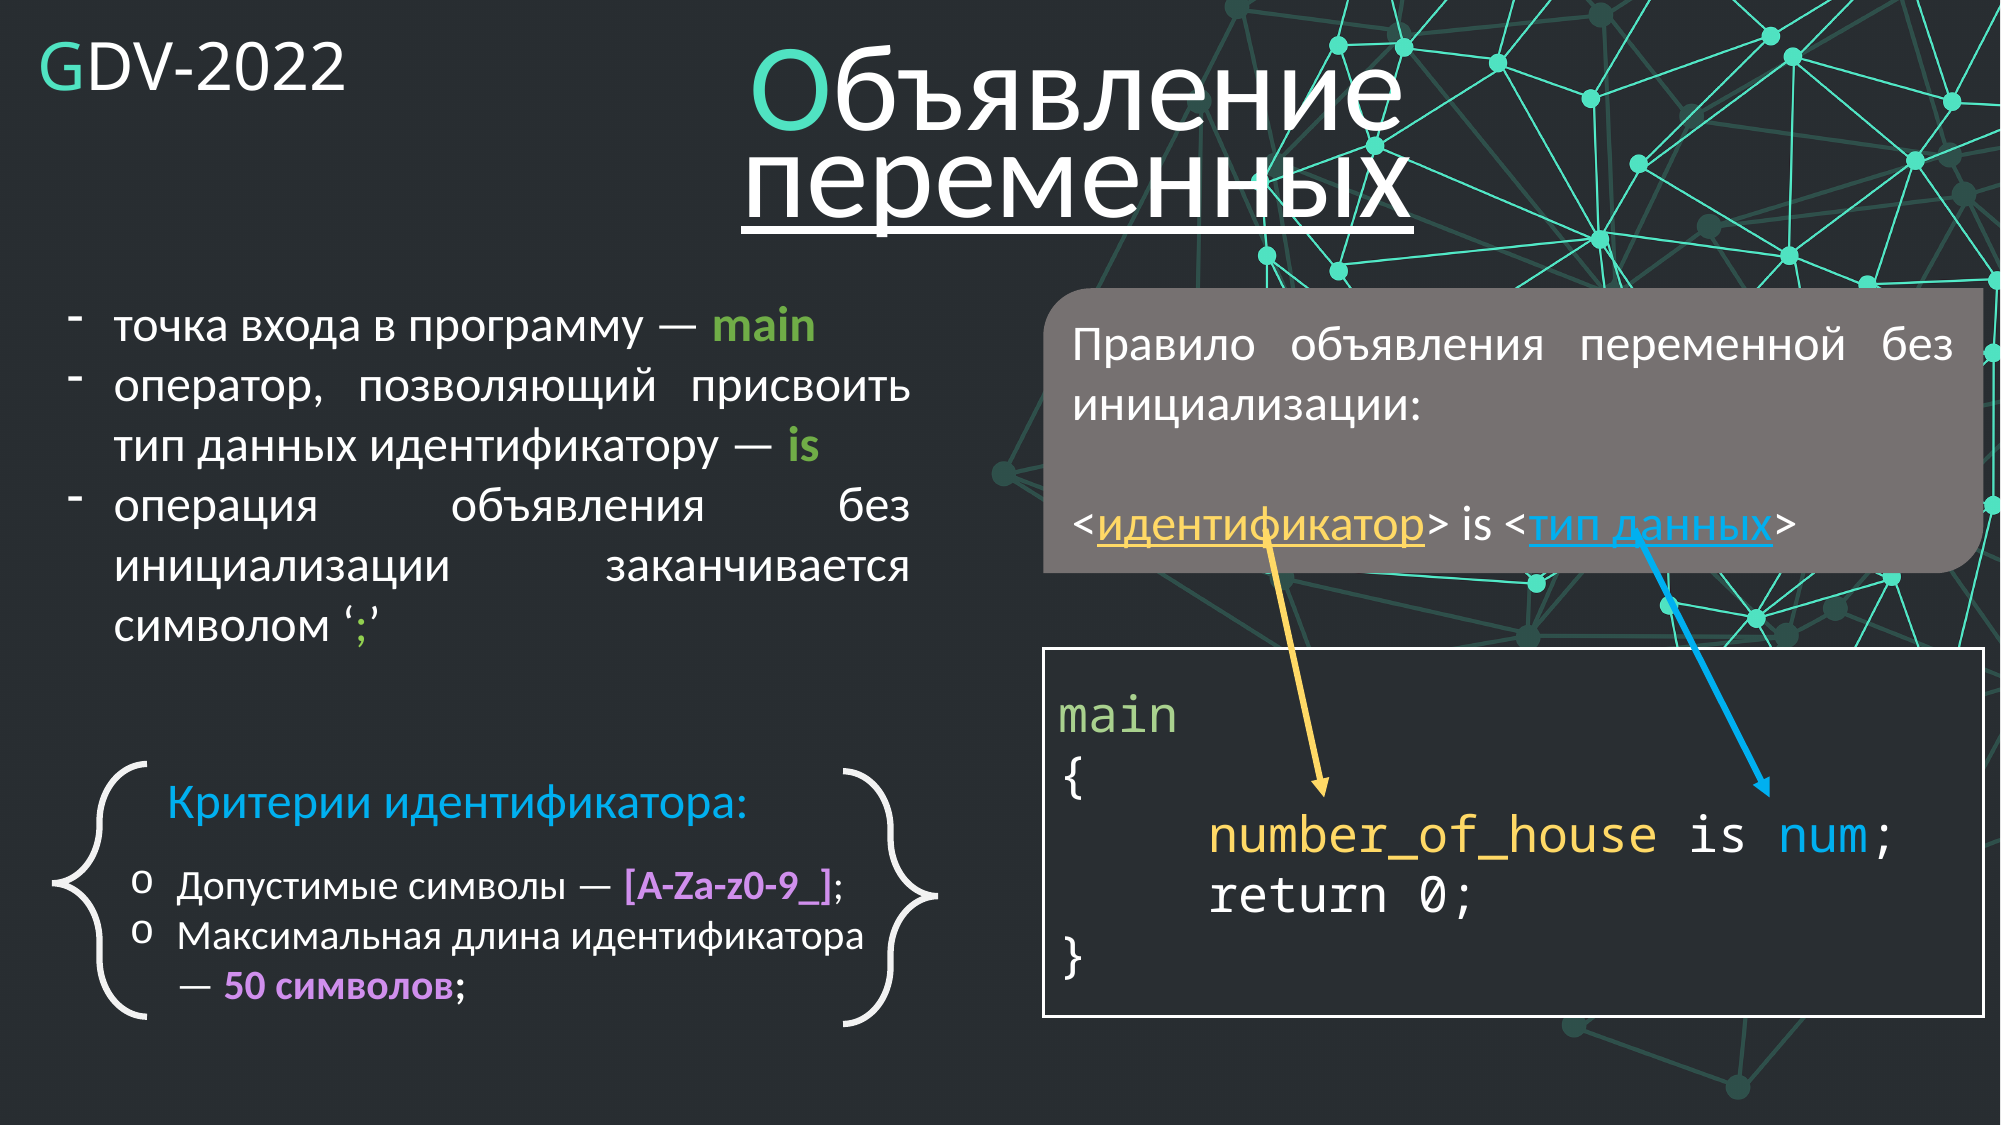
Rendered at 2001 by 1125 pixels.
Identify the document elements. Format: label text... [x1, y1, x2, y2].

text_box [843, 1015, 870, 1025]
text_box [1265, 529, 1325, 798]
text_box main { number_of_house is num; return 0; } [1042, 648, 1984, 1018]
text_box Правило объявления переменной без инициализации: <идентификатор> is <тип данных> [1042, 287, 1985, 575]
text_box Объявление переменных [462, 60, 1694, 250]
text_box точка входа в программу — main оператор, позволяющий присвоить тип данных идентификатору — is операция объявления без инициализации заканчивается символом ‘;’ [52, 223, 926, 659]
text_box GDV-2022 [22, 16, 463, 112]
text_box [52, 763, 148, 1002]
text_box Допустимые символы — [A-Za-z0-9_]; Максимальная длина идентификатора — 50 символов; [114, 850, 885, 1015]
text_box [843, 770, 939, 995]
text_box Критерии идентификатора: [152, 761, 778, 837]
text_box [1634, 529, 1770, 798]
picture [0, 0, 2001, 1125]
